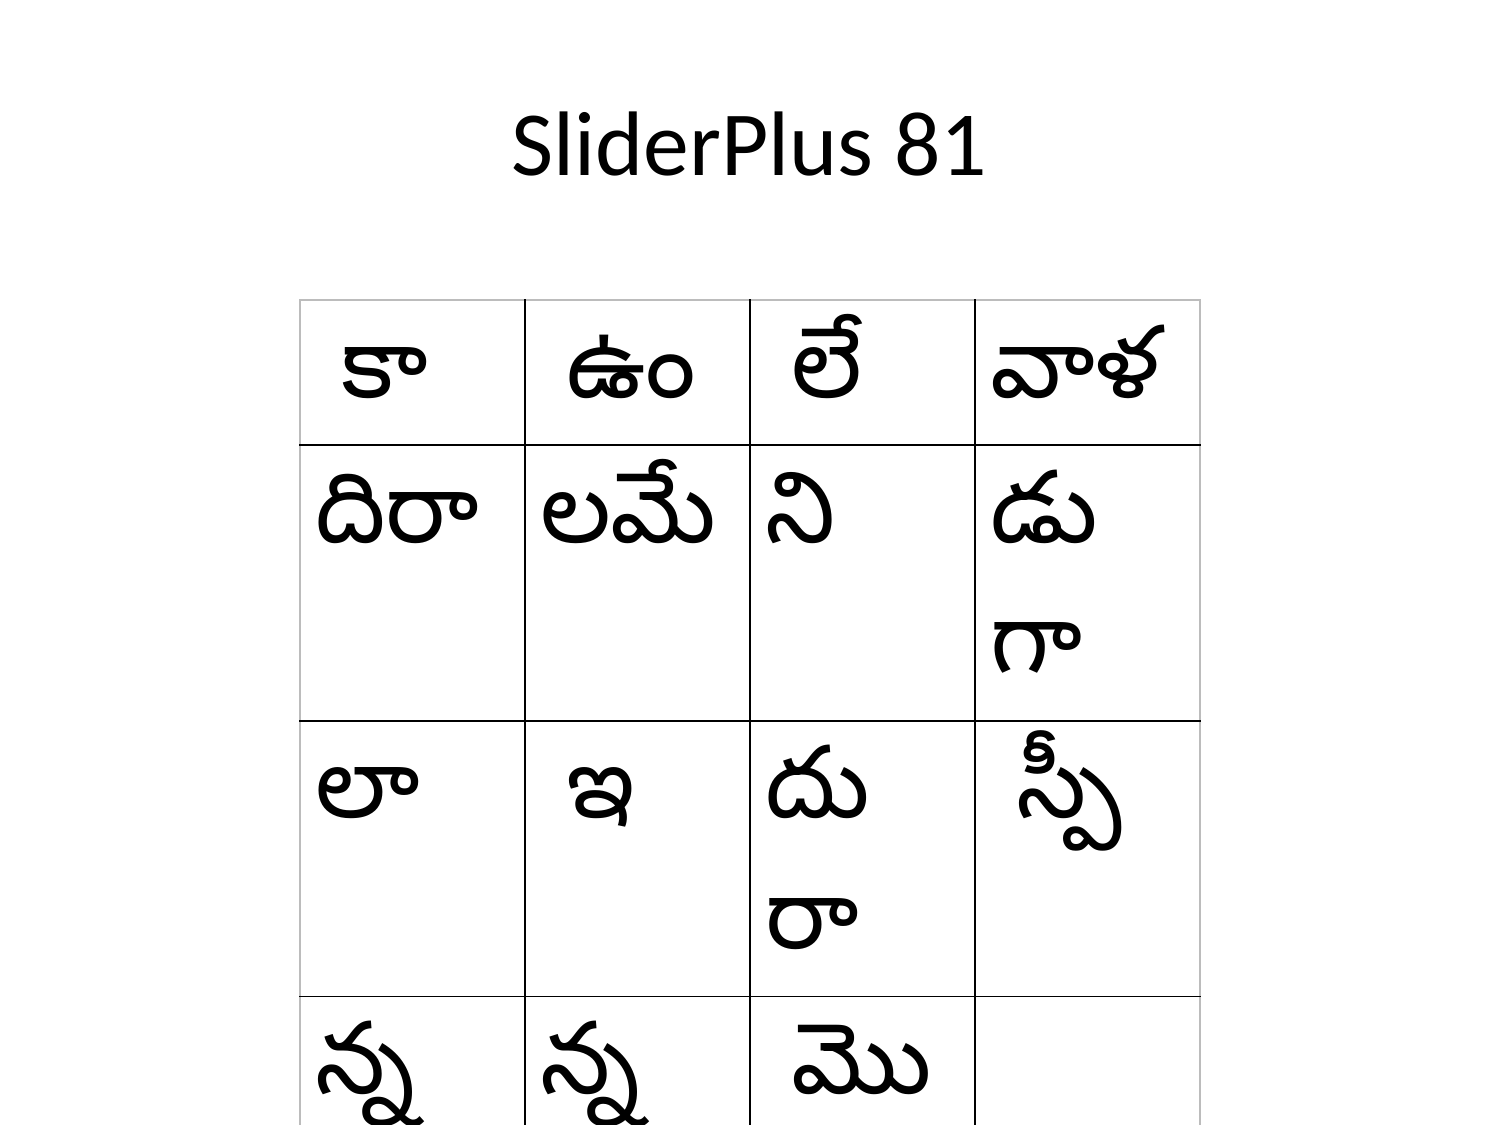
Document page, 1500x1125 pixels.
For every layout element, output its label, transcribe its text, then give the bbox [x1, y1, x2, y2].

table_cell స్పీ [976, 722, 1199, 996]
title SliderPlus 81 [75, 45, 1425, 233]
table_header కా [301, 301, 524, 444]
table_header ఉం [526, 301, 749, 444]
table_cell దురా [751, 722, 974, 996]
table_header వాళ [976, 301, 1199, 444]
table_cell లా [301, 722, 524, 996]
table_cell మొ [751, 997, 974, 1125]
table_cell న్న [301, 997, 524, 1125]
table_cell దిరా [301, 446, 524, 720]
table_cell ఇ [526, 722, 749, 996]
table_cell డుగా [976, 446, 1199, 720]
table_cell [976, 997, 1199, 1125]
table_cell న్నలా [526, 997, 749, 1125]
table_header లే [751, 301, 974, 444]
table_cell లమే [526, 446, 749, 720]
table_cell ని [751, 446, 974, 720]
